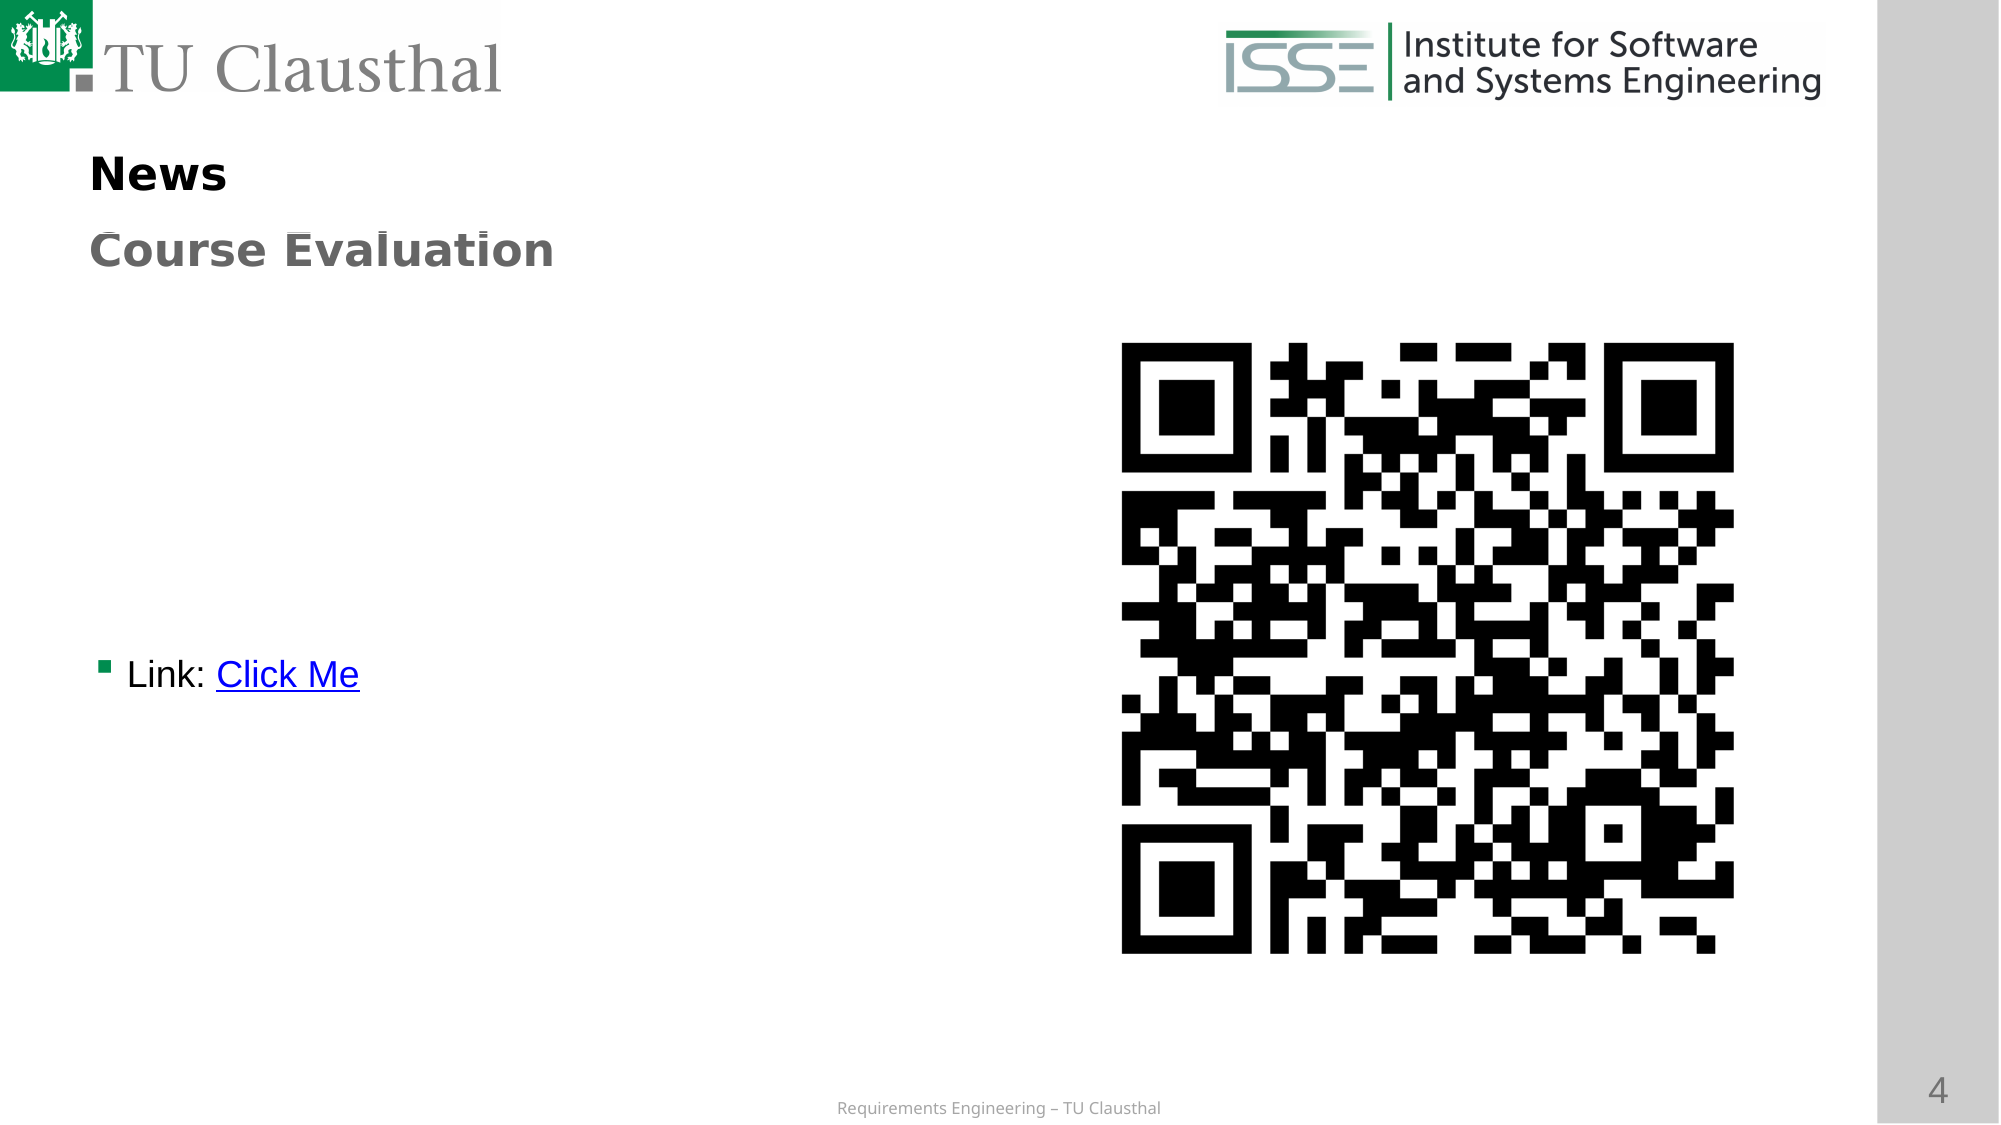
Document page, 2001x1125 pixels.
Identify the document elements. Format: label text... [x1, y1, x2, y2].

text_box Course Evaluation [88, 207, 1788, 289]
text_box [55, 208, 974, 1035]
picture [0, 0, 501, 92]
picture [1085, 306, 1771, 992]
text_box News [88, 118, 1788, 200]
text_box Link: Click Me [80, 233, 999, 1060]
picture [1218, 22, 1826, 107]
